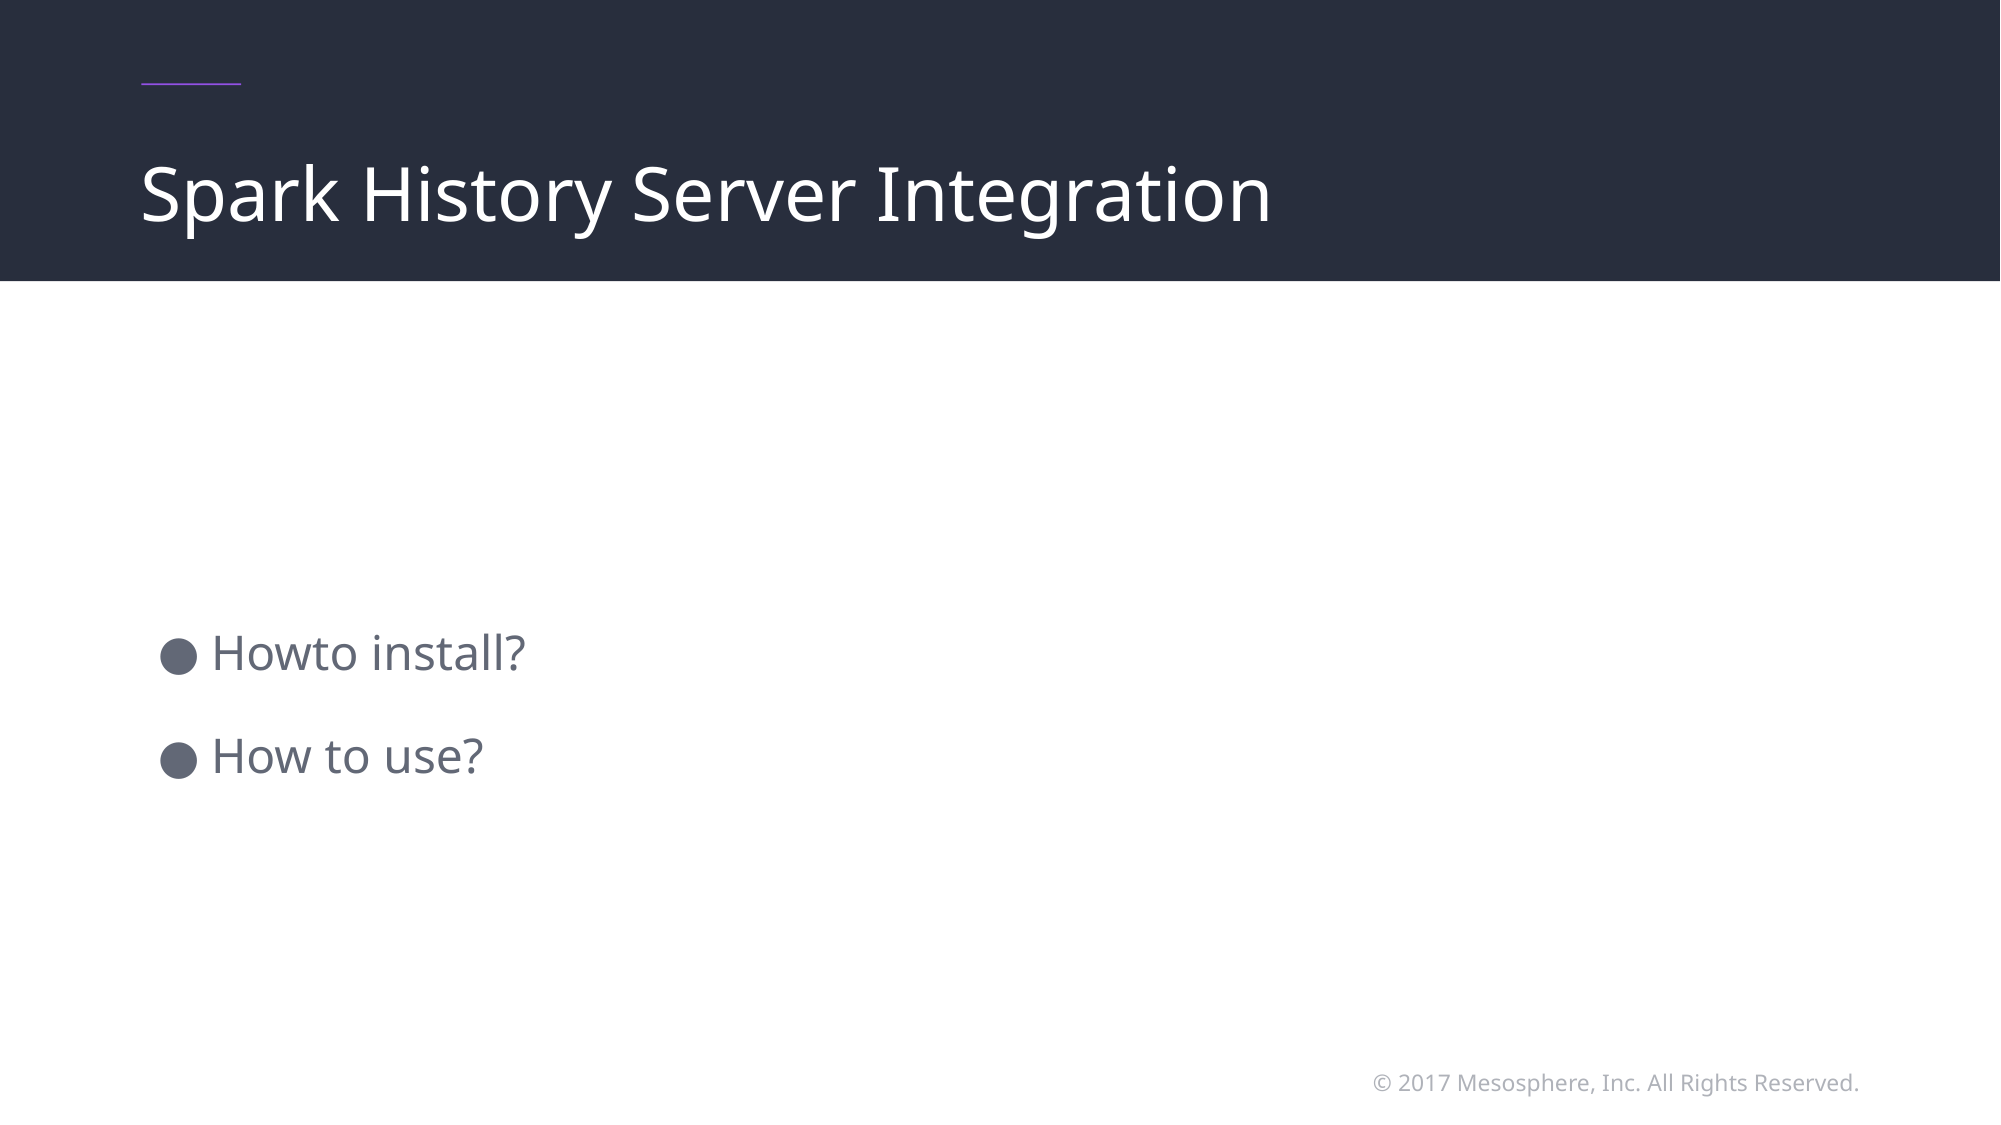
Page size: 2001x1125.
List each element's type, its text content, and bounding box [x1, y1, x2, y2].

title Spark History Server Integration [125, 131, 1876, 225]
list Howto install? How to use? [125, 364, 1876, 1042]
